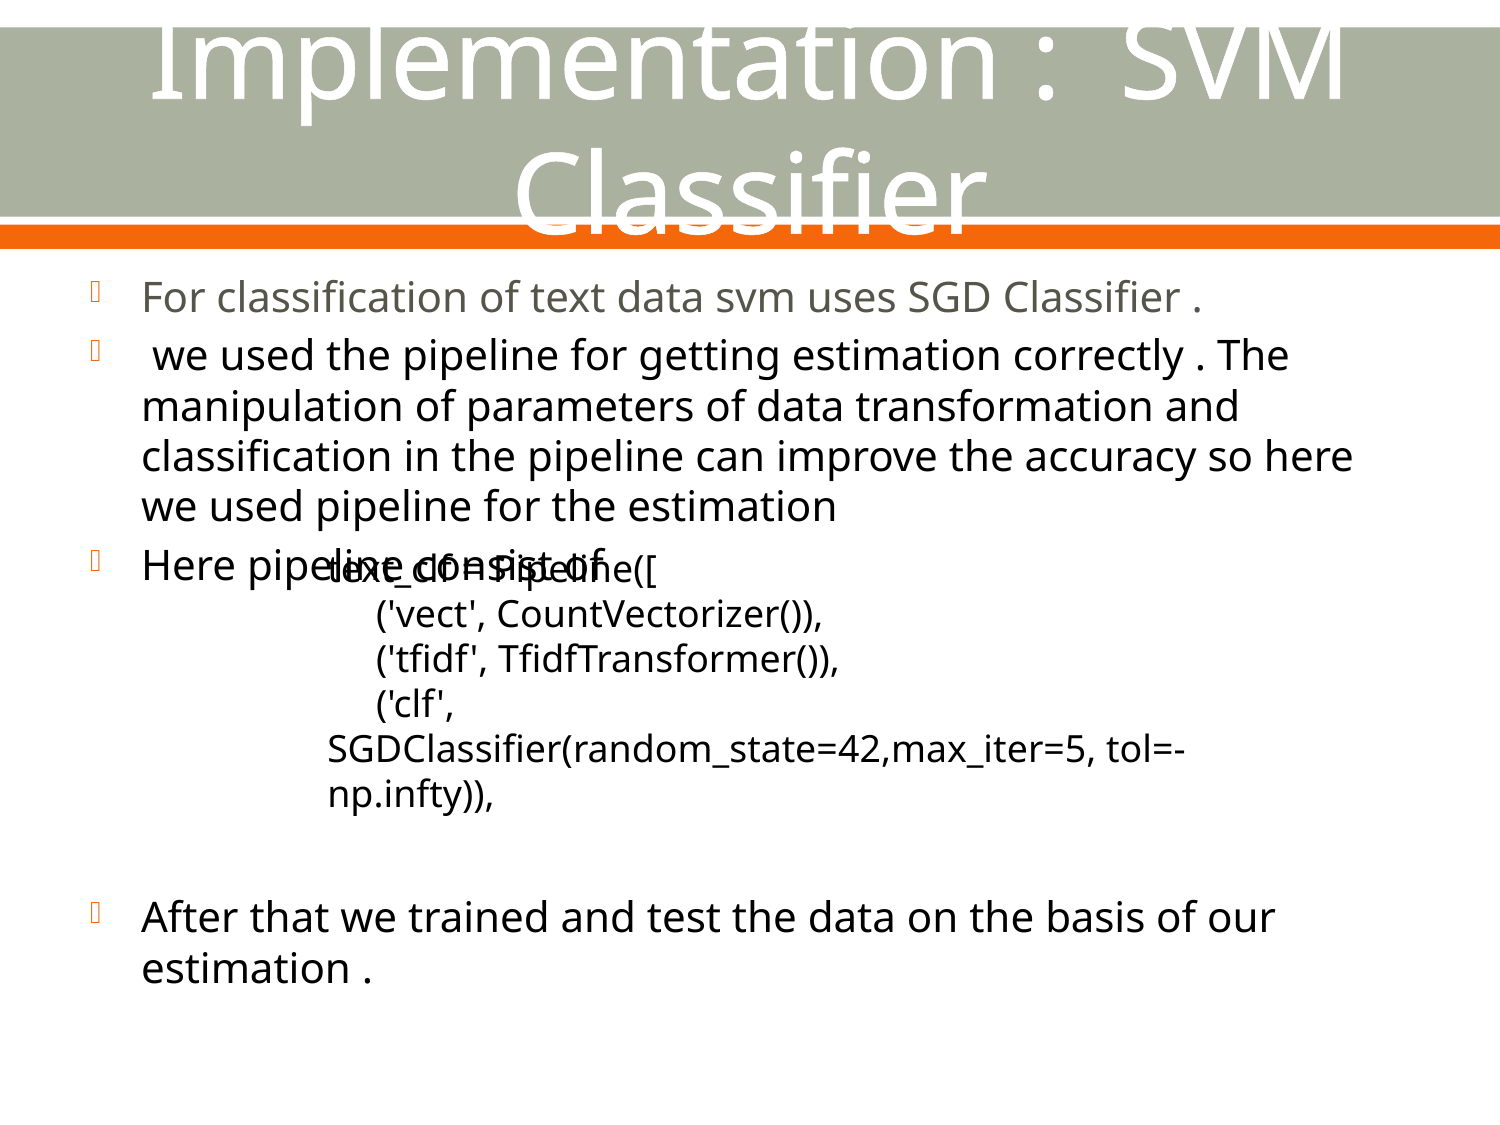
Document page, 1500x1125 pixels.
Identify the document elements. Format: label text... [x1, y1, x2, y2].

title Implementation : SVM Classifier [75, 29, 1425, 213]
text_box text_clf = Pipeline([ ('vect', CountVectorizer()), ('tfidf', TfidfTransformer()), ('clf', SGDClassifier(random_state=42,max_iter=5, tol=-np.infty)), [237, 537, 1238, 823]
list For classification of text data svm uses SGD Classifier . we used the pipeline for getting estimation correctly . The manipulation of parameters of data transformation and classification in the pipeline can improve the accuracy so here we used pipeline for the estimation Here pipeline consist of After that we trained and test the data on the basis of our estimation . [75, 262, 1425, 1005]
